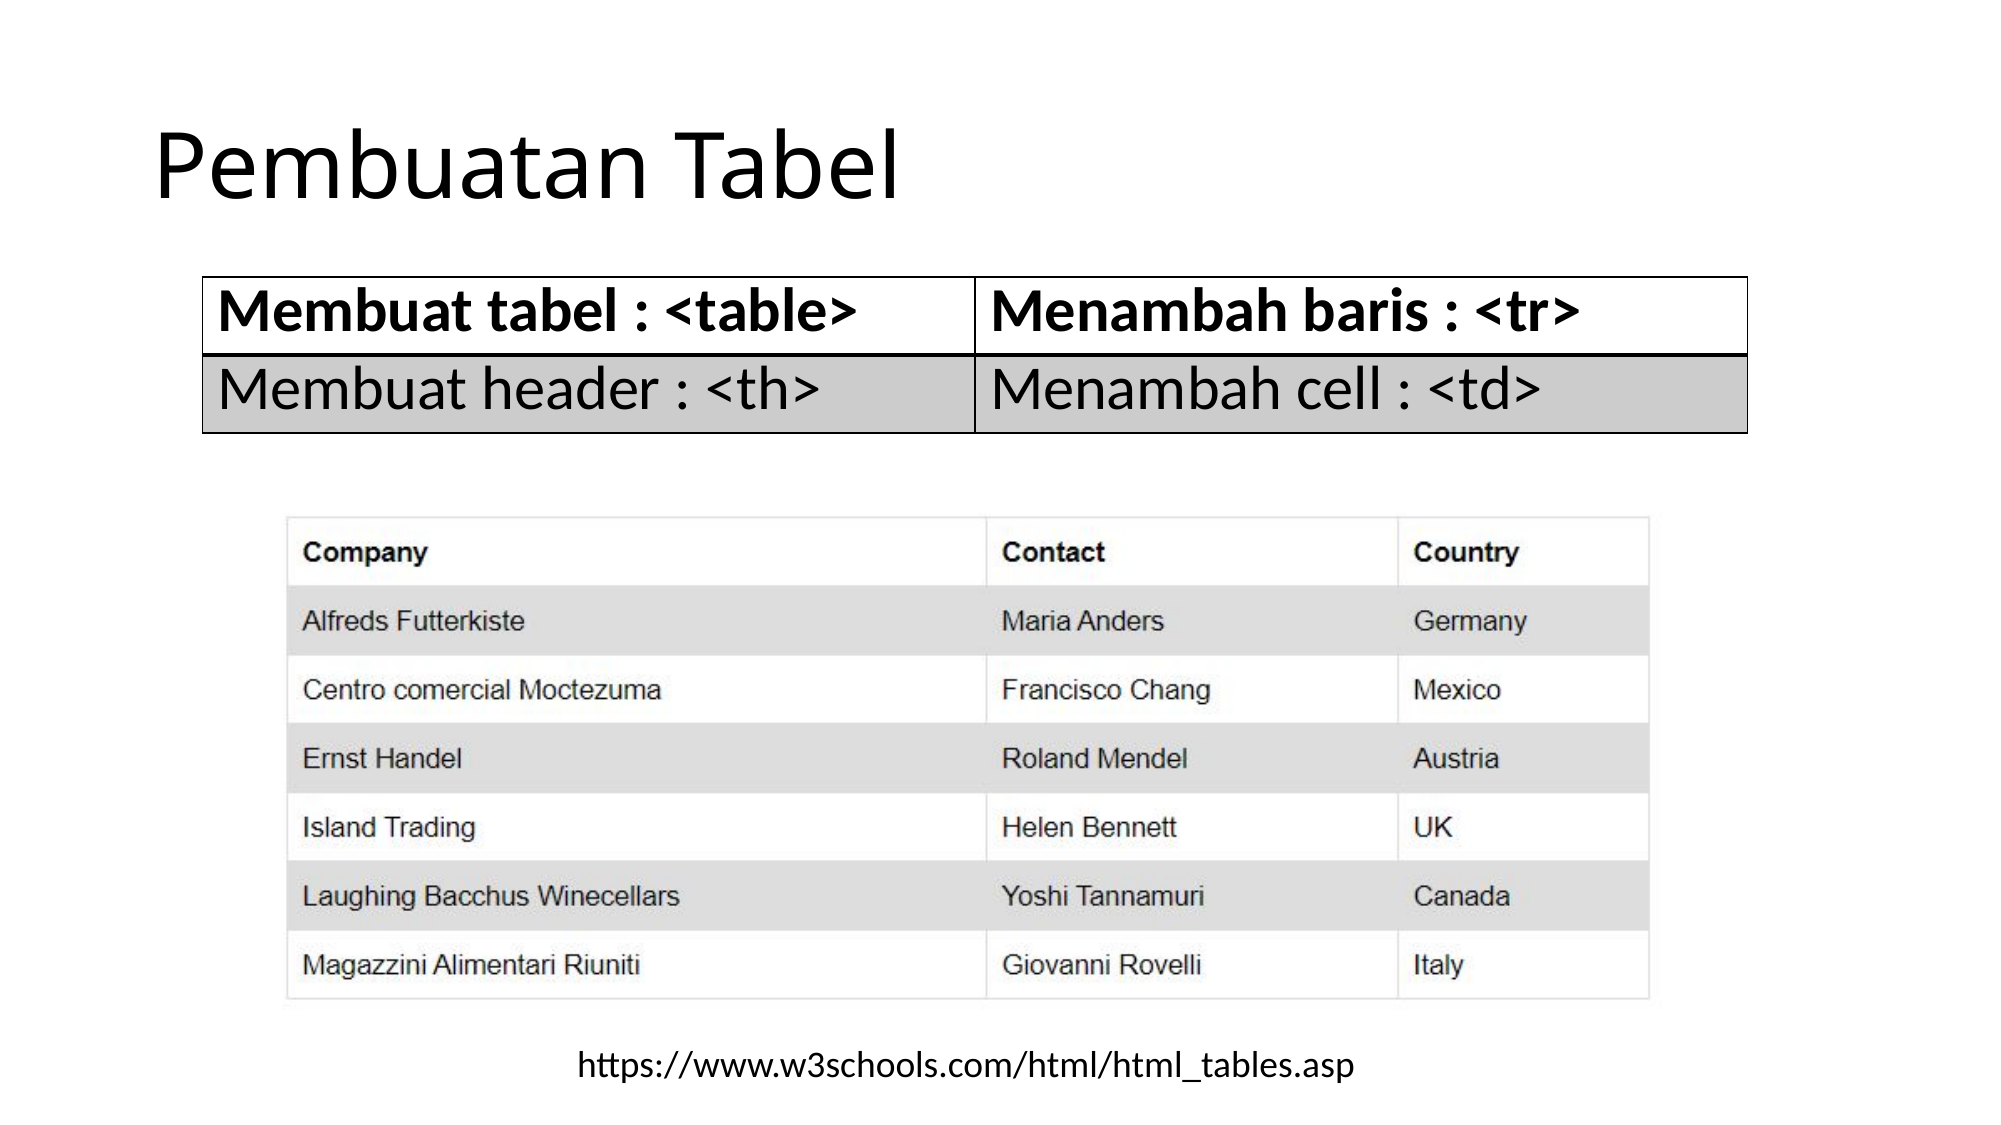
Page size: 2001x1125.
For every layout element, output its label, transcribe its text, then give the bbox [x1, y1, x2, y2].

text_box https://www.w3schools.com/html/html_tables.asp [562, 1032, 1380, 1093]
table_header Membuat tabel : <table> [203, 278, 974, 353]
table_cell Membuat header : <th> [203, 357, 974, 432]
title Pembuatan Tabel [137, 59, 1863, 278]
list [269, 500, 1672, 1020]
table_cell Menambah cell : <td> [976, 357, 1747, 432]
table_header Menambah baris : <tr> [976, 278, 1747, 353]
